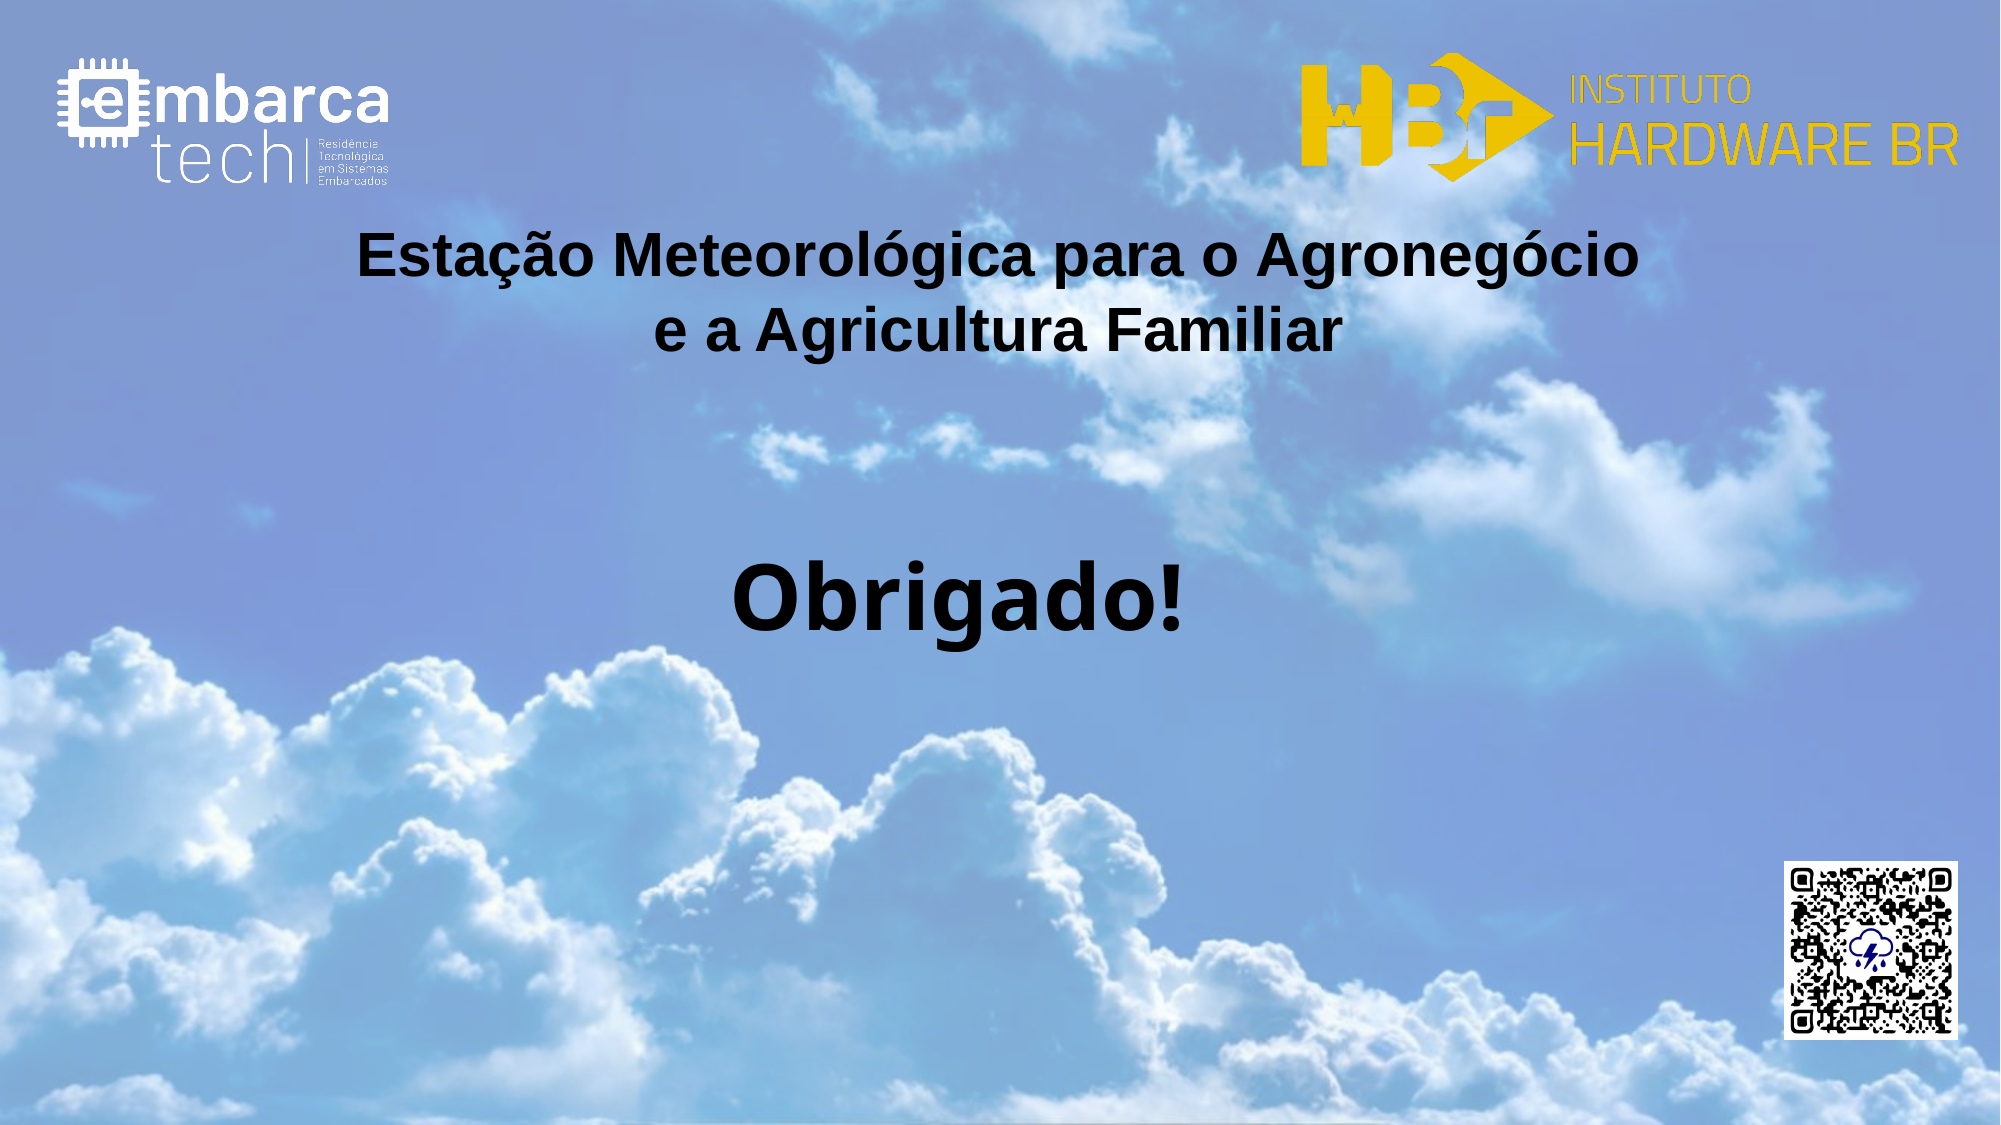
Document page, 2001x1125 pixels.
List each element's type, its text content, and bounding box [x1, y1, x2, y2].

text_box Estação Meteorológica para o Agronegócio e a Agricultura Familiar​​ [61, 206, 1937, 372]
text_box Obrigado! [715, 531, 1283, 657]
picture [0, 0, 2001, 1125]
